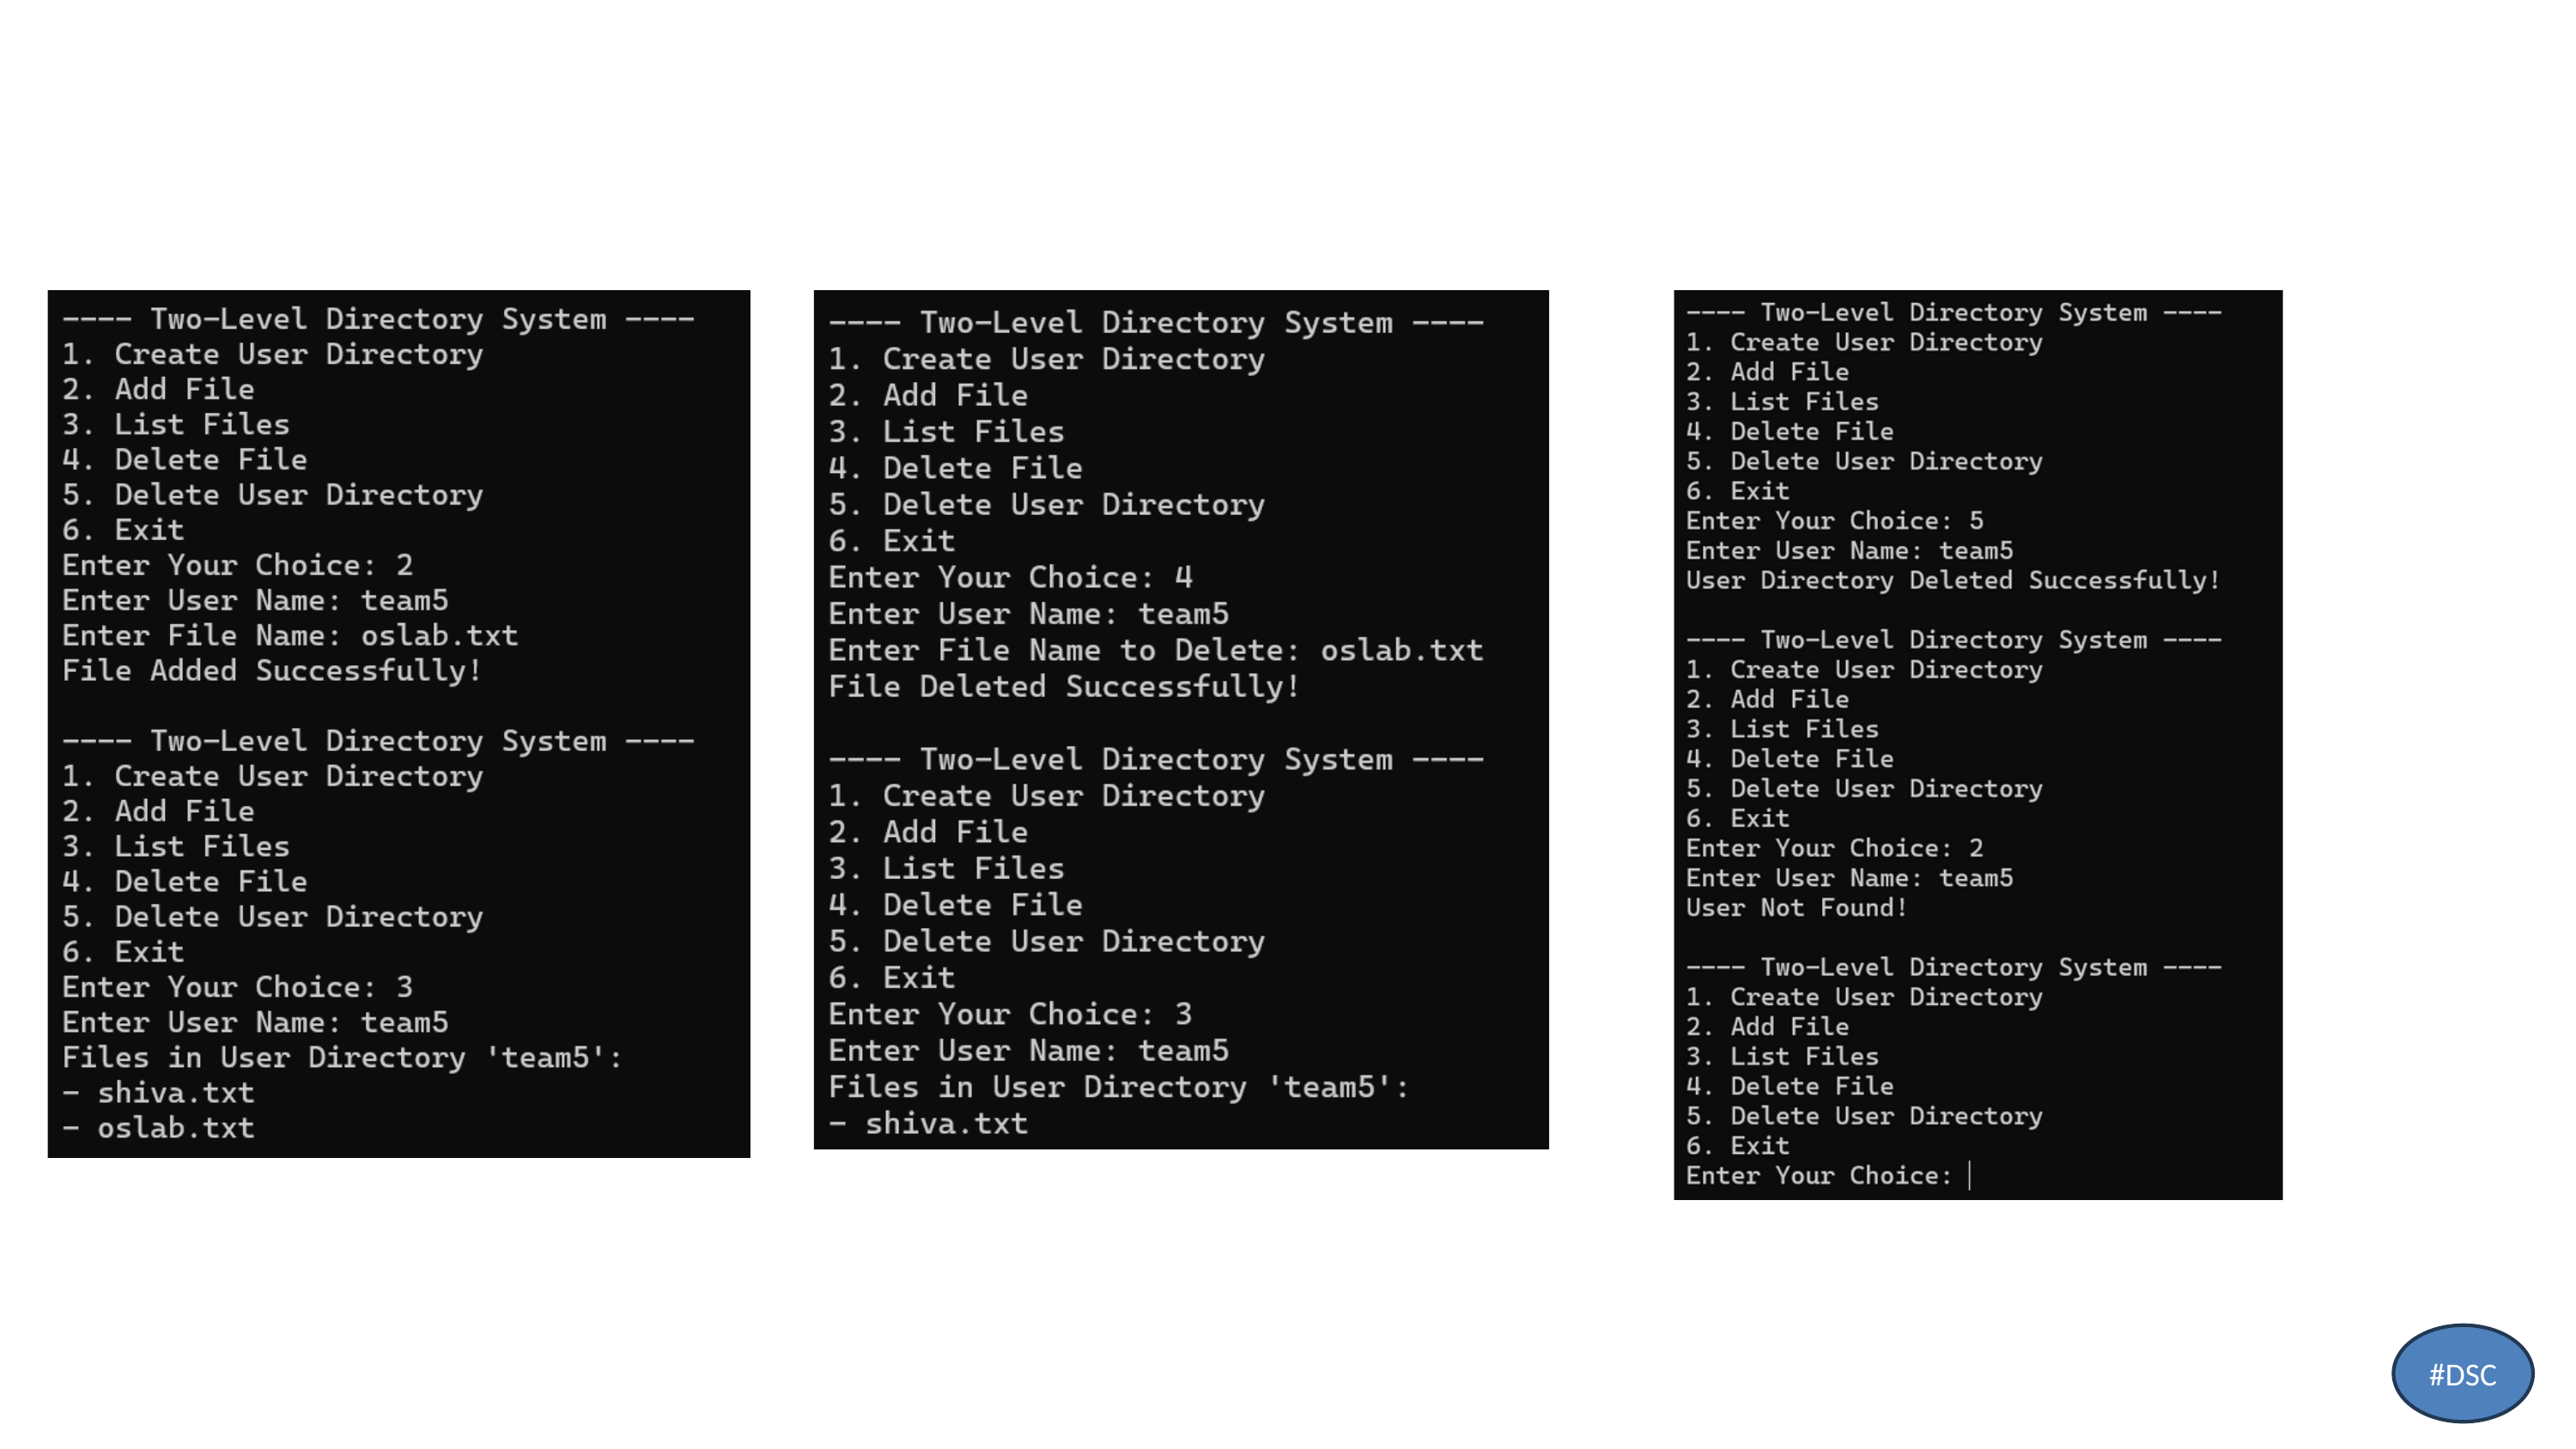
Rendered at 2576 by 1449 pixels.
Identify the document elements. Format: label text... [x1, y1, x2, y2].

text_box [1674, 290, 2283, 1200]
text_box [47, 290, 750, 1158]
text_box #DSC [2391, 1323, 2536, 1424]
text_box [813, 290, 1550, 1149]
